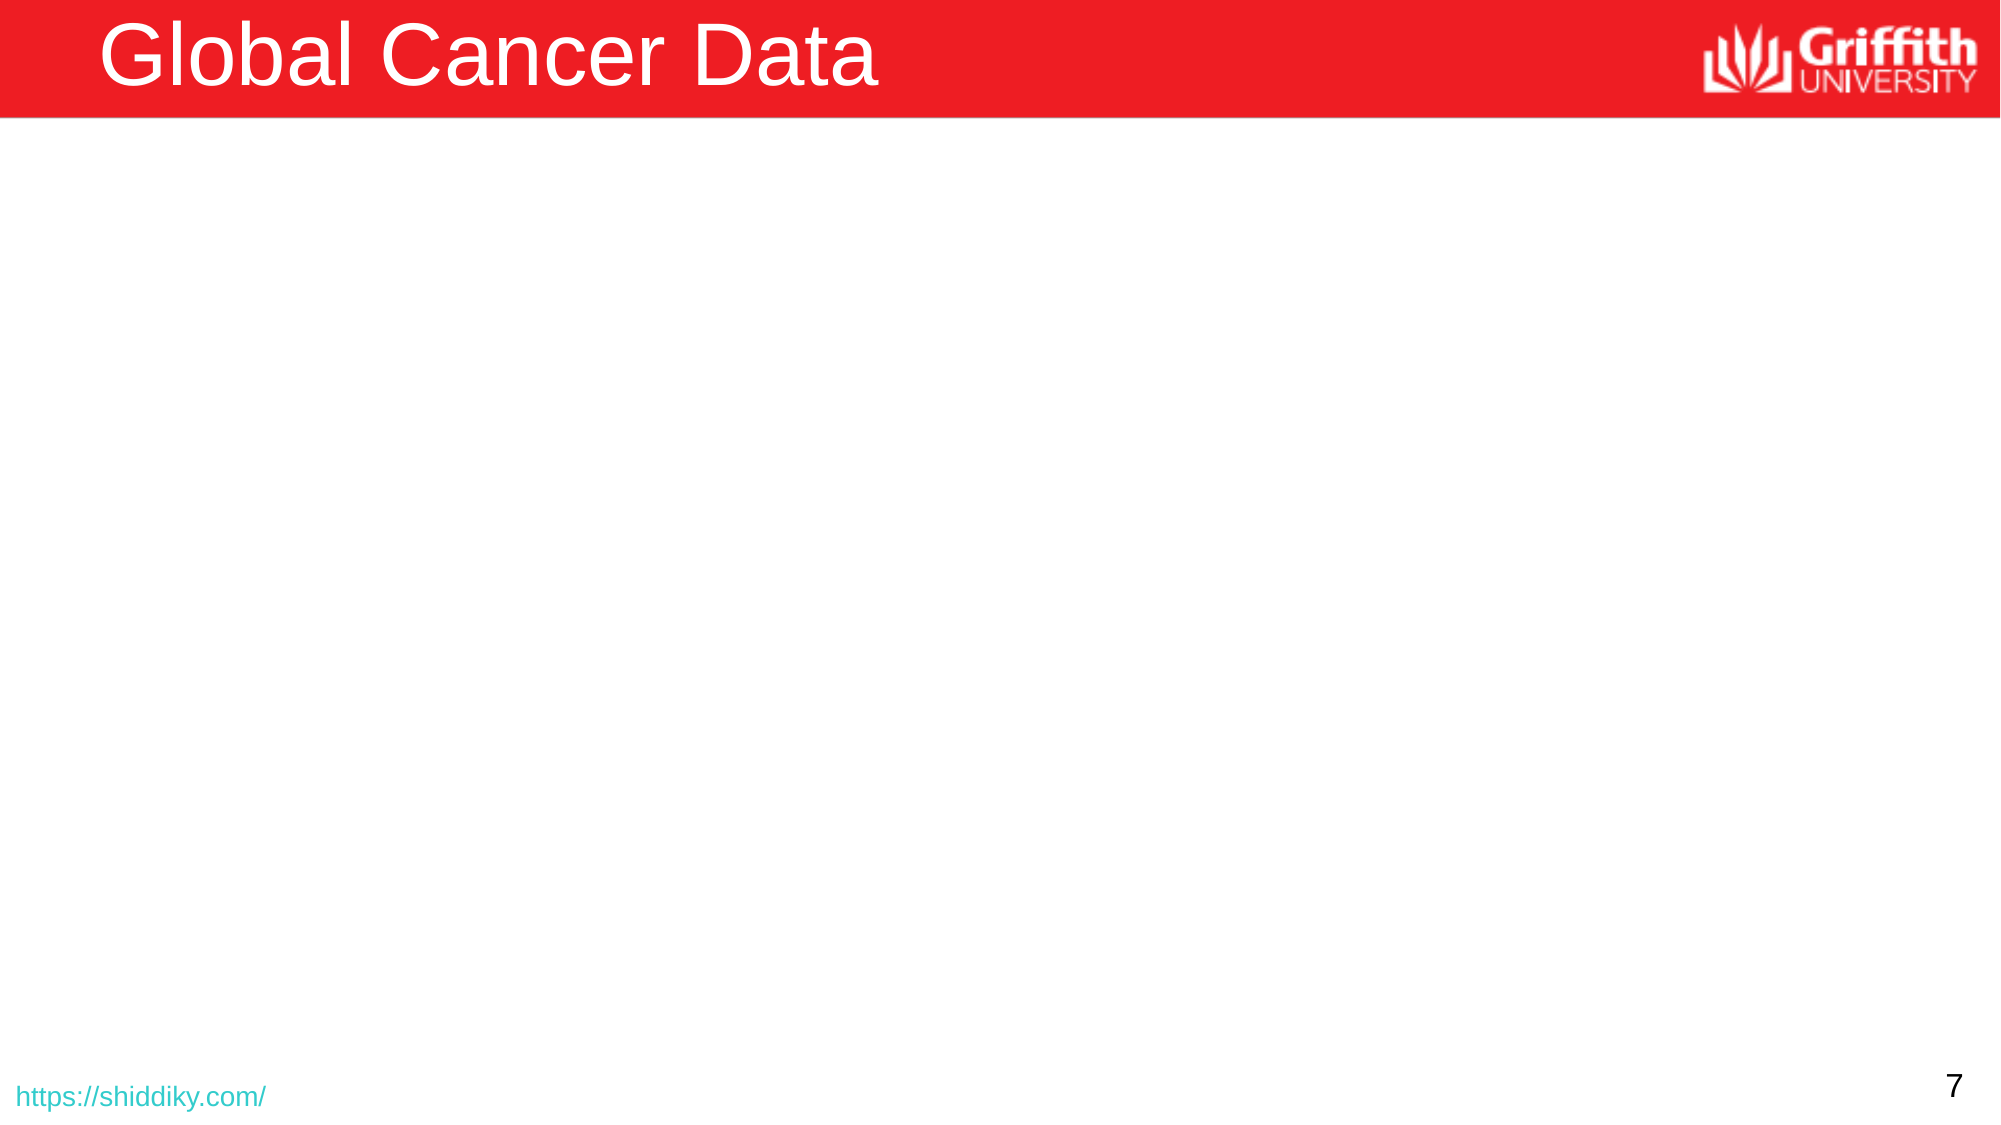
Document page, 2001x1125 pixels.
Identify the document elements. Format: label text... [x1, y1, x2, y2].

text_box Global Cancer Data [83, 0, 1674, 111]
text_box 7 [1909, 1057, 2000, 1125]
text_box https://shiddiky.com/ [0, 1071, 282, 1120]
